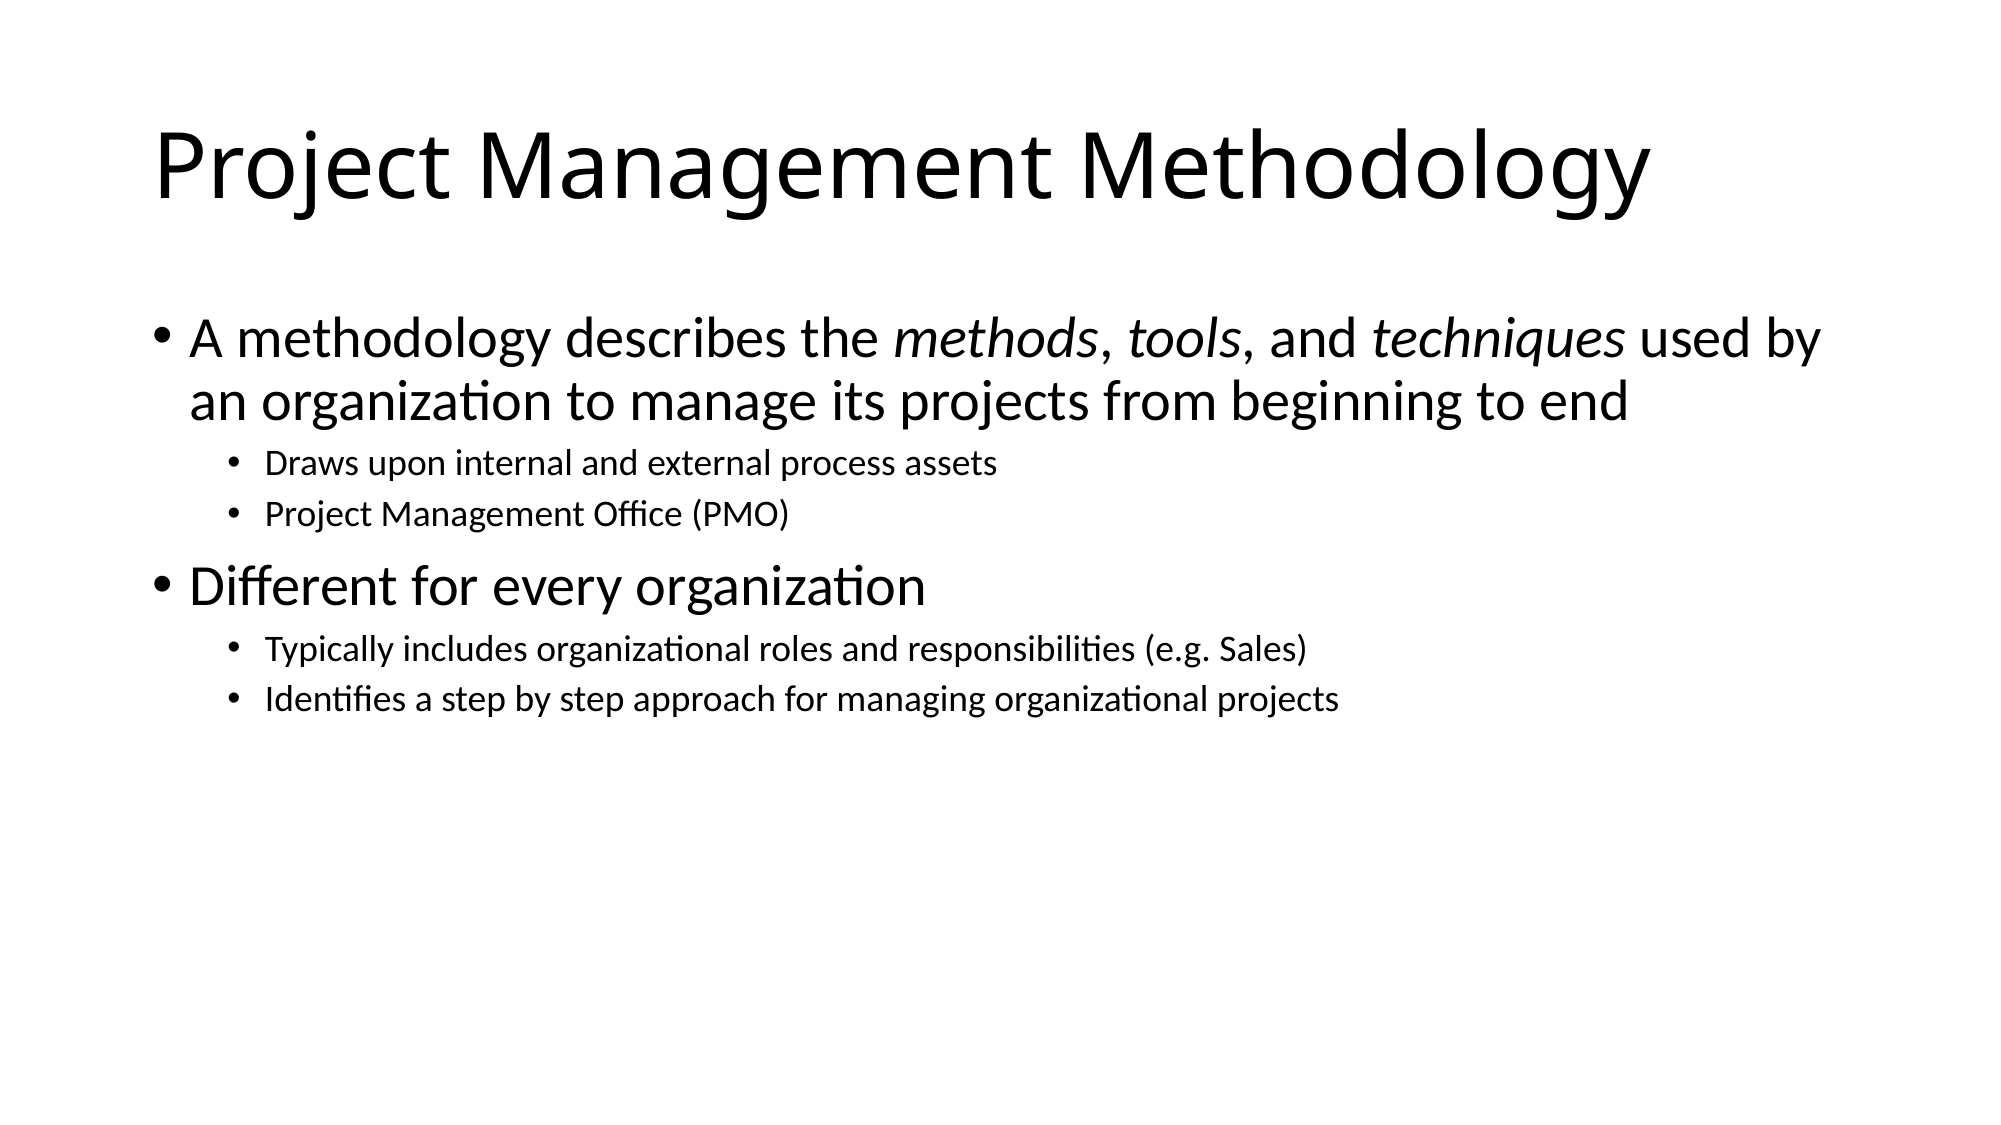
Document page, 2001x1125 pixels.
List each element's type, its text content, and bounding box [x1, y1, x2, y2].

title Project Management Methodology [137, 59, 1863, 278]
list A methodology describes the methods, tools, and techniques used by an organization to manage its projects from beginning to end Draws upon internal and external process assets Project Management Office (PMO) Different for every organization Typically includes organizational roles and responsibilities (e.g. Sales) Identifies a step by step approach for managing organizational projects [137, 299, 1863, 1014]
